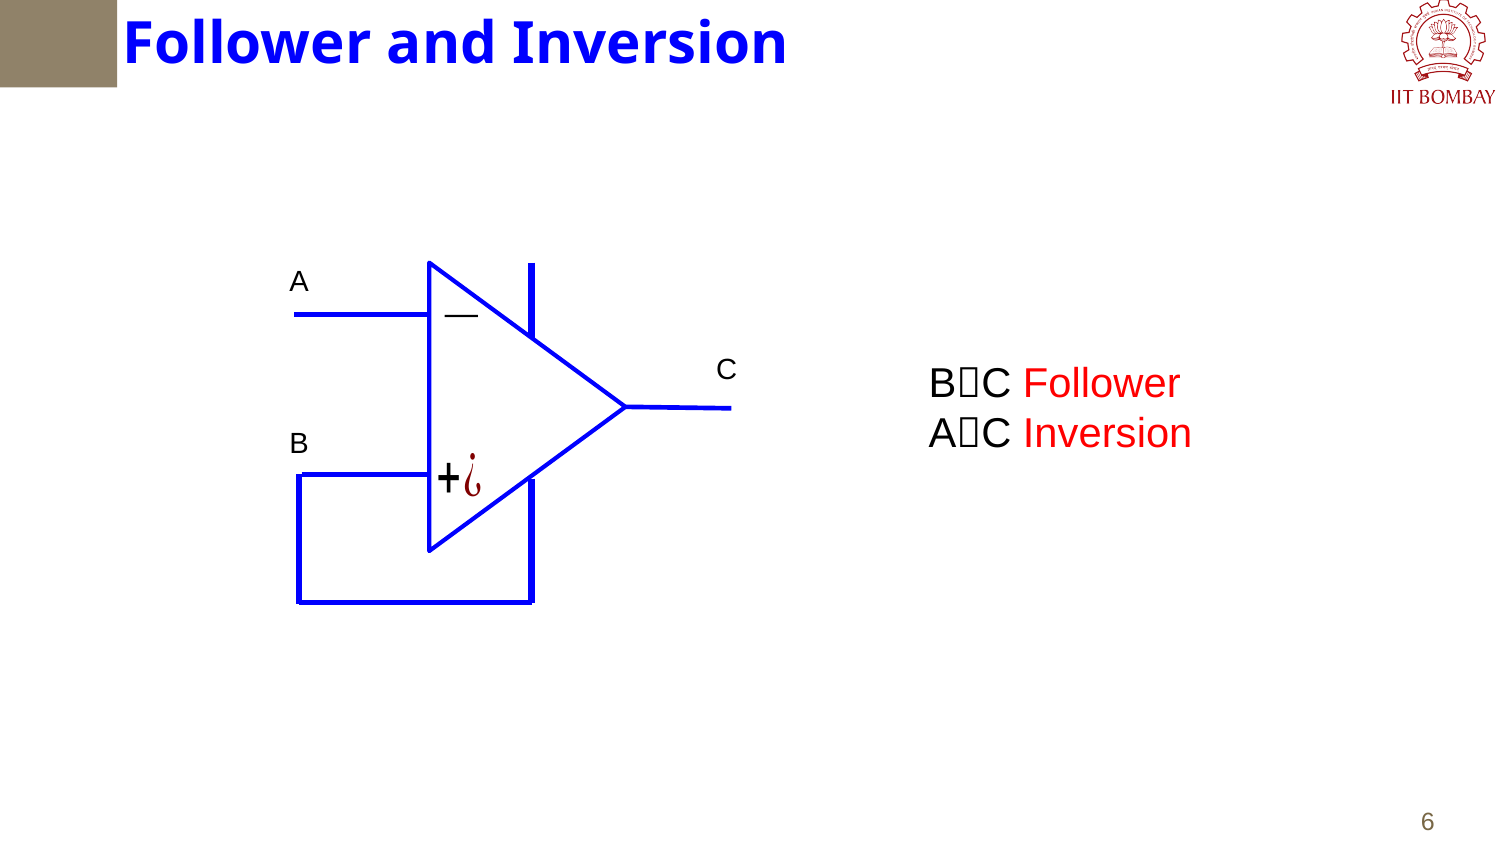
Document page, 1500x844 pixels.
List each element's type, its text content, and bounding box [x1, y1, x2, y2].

text_box C [701, 342, 741, 393]
text_box [427, 260, 626, 553]
text_box BC Follower AC Inversion [913, 348, 1208, 464]
text_box A [274, 255, 324, 306]
text_box Follower and Inversion [118, 0, 804, 83]
text_box 6 [1406, 798, 1500, 843]
text_box [0, 0, 118, 88]
text_box B [274, 416, 314, 467]
picture [1390, 0, 1496, 104]
